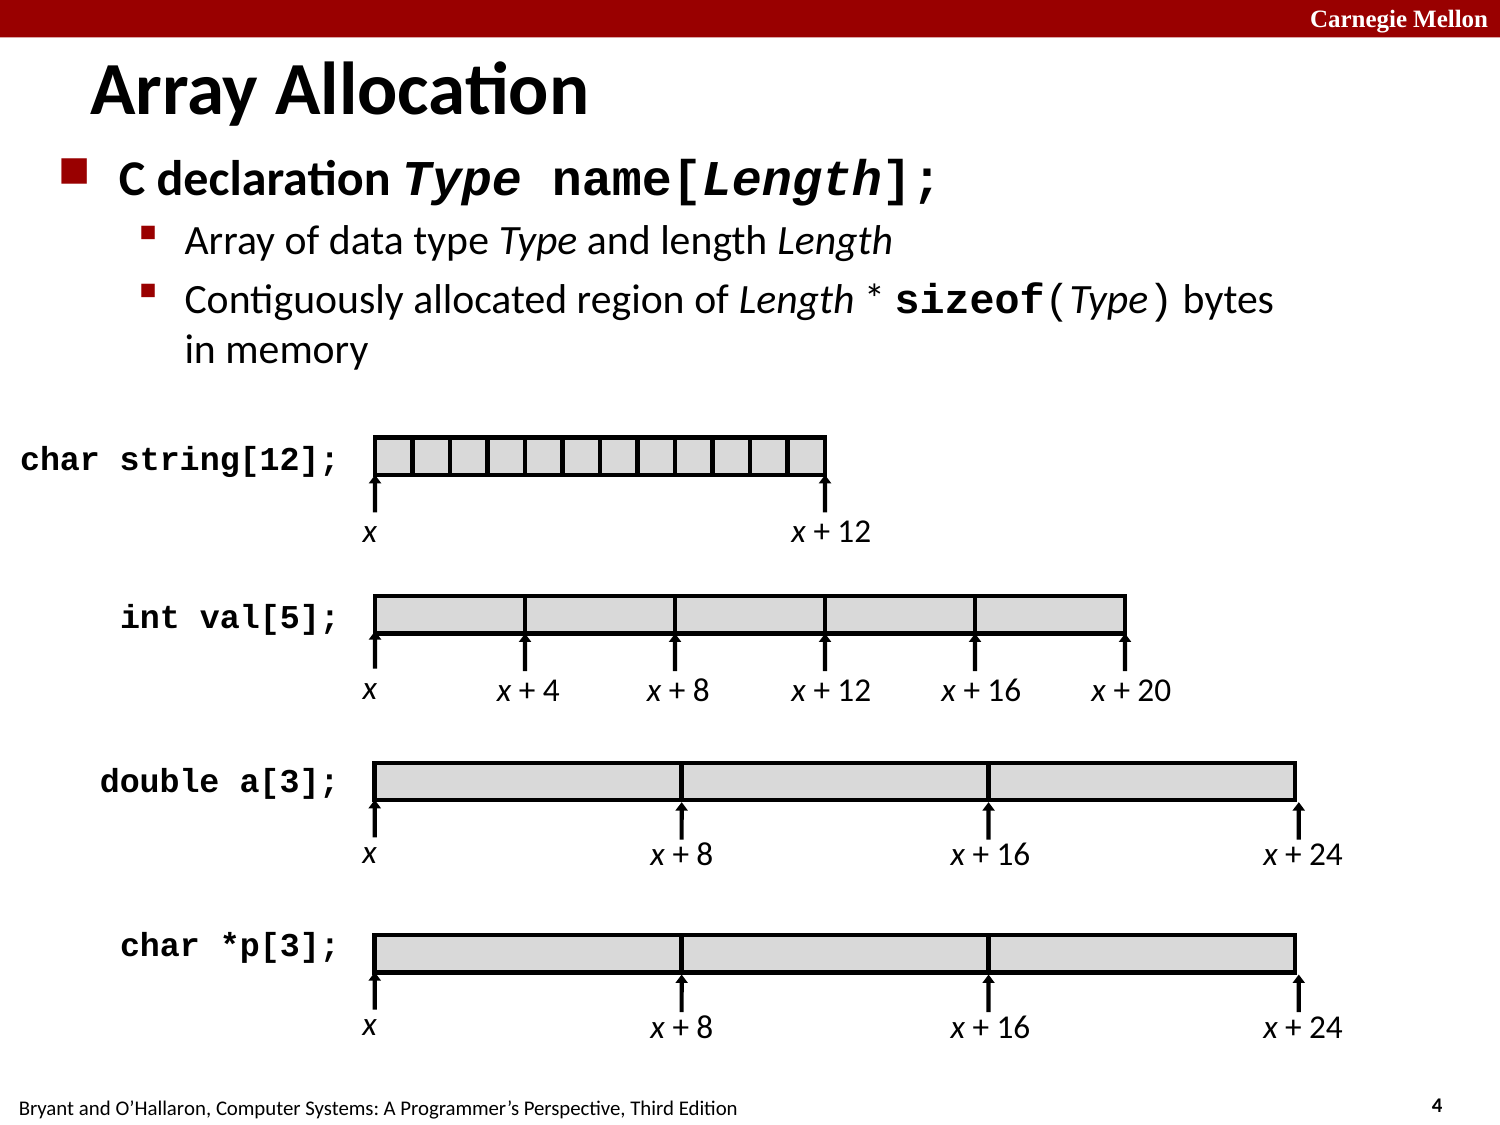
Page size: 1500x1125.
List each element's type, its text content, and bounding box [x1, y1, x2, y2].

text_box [337, 437, 913, 558]
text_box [336, 934, 1387, 1054]
text_box int val[5]; [104, 588, 355, 643]
text_box double a[3]; [84, 751, 355, 807]
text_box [337, 595, 1213, 717]
text_box char *p[3]; [104, 915, 355, 970]
title Array Allocation [74, 37, 1051, 132]
list C declaration Type name[Length]; Array of data type Type and length Length Contiguously allocated region of Length * sizeof(Type) bytes in memory [47, 137, 1411, 403]
text_box char string[12]; [4, 429, 355, 485]
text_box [336, 762, 1387, 881]
